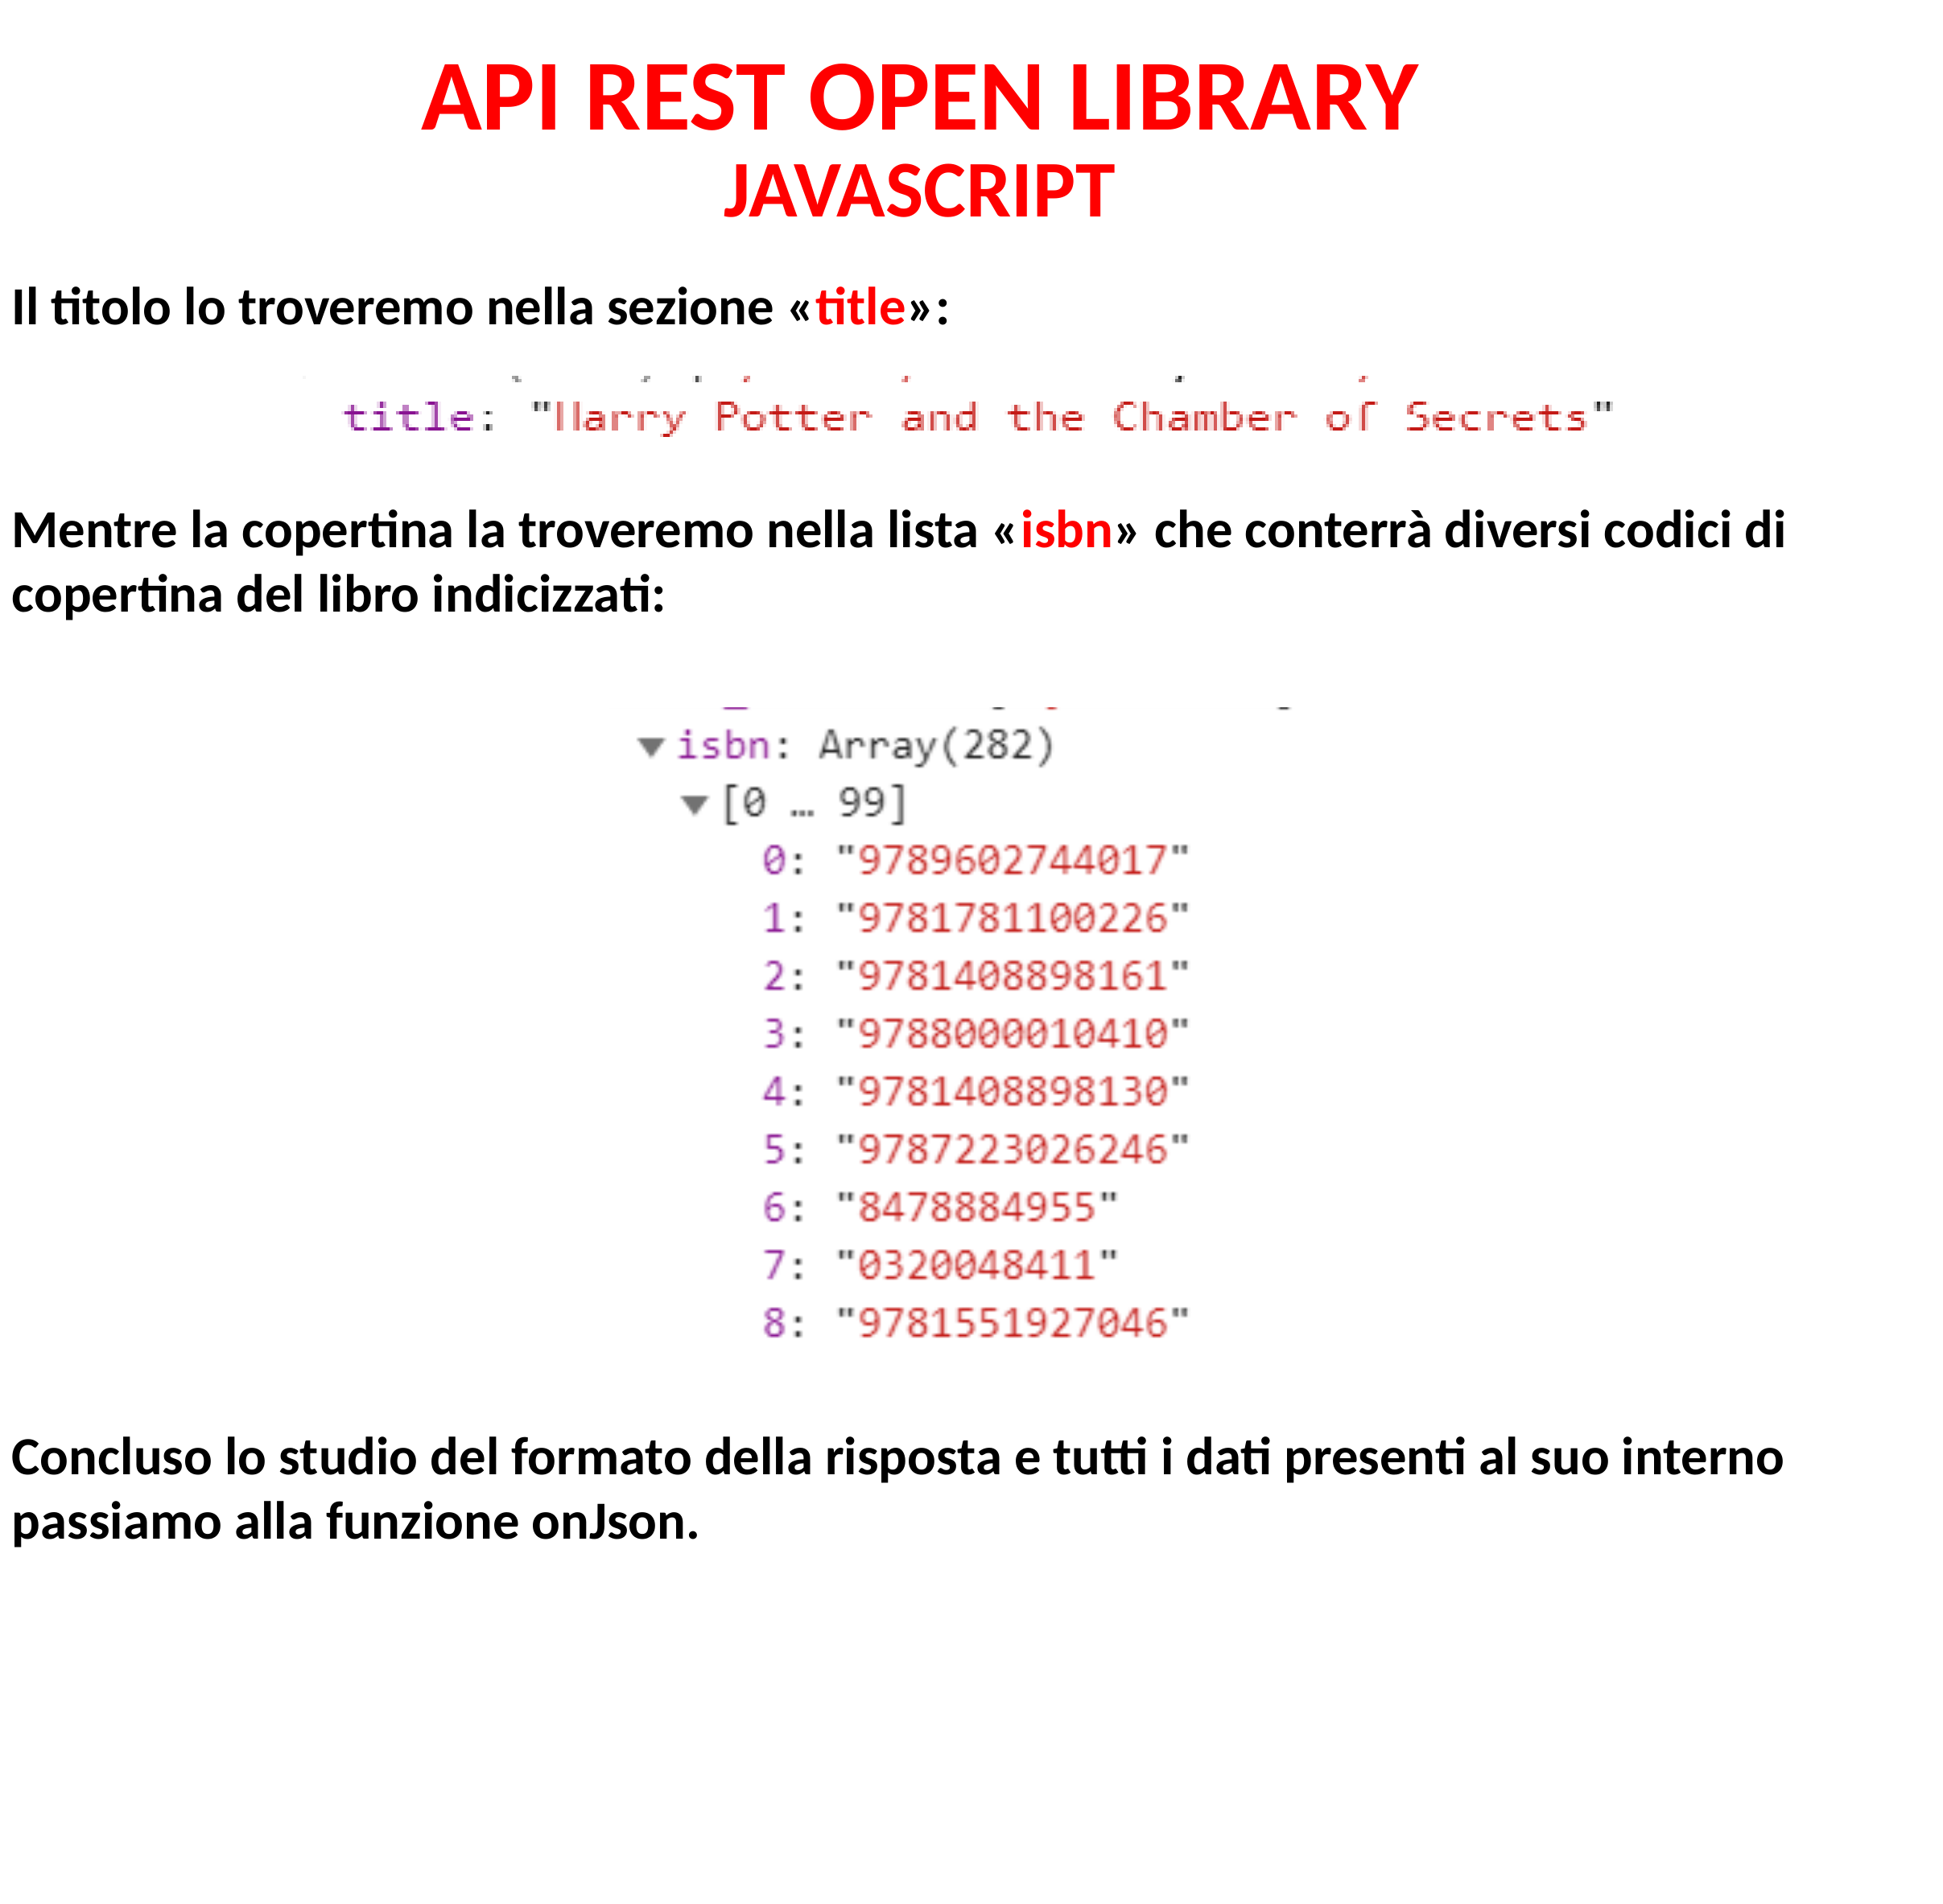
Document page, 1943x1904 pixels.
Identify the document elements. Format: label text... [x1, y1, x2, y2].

text_box Il titolo lo troveremo nella sezione «title»: [0, 265, 1943, 341]
text_box JAVASCRIPT [109, 130, 1730, 239]
text_box Concluso lo studio del formato della risposta e tutti i dati presenti al suo interno passiamo alla funzione onJson. [0, 1415, 1943, 1556]
text_box API REST OPEN LIBRARY [109, 23, 1730, 130]
picture [296, 376, 1706, 454]
text_box Mentre la copertina la troveremo nella lista «isbn» che conterrà diversi codici di copertina del libro indicizzati: [0, 488, 1887, 629]
picture [609, 707, 1295, 1350]
